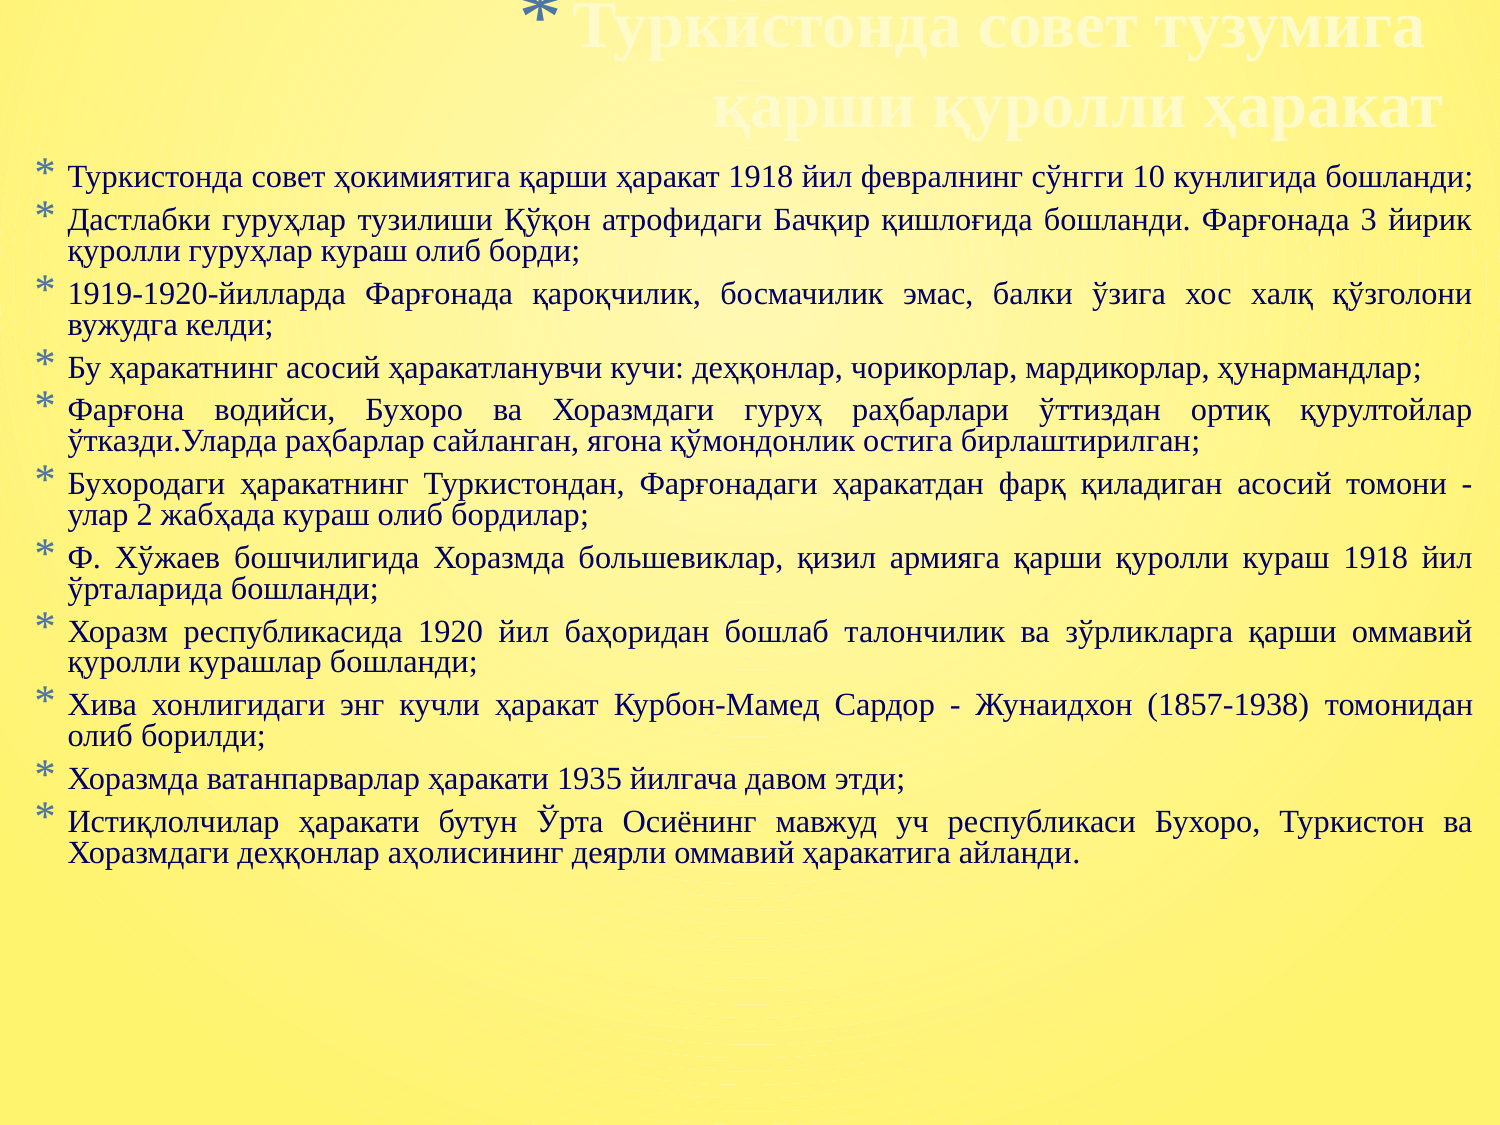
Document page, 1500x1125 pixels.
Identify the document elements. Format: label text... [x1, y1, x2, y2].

list Туркистонда совет ҳокимиятига қарши ҳаракат 1918 йил февралнинг сўнгги 10 кунлигида бошланди; Дастлабки гуруҳлар тузилиши Қўқон атрофидаги Бачқир қишлоғида бошланди. Фарғонада 3 йирик қуролли гуруҳлар кураш олиб борди; 1919-1920-йилларда Фарғонада қароқчилик, босмачилик эмас, балки ўзига хос халқ қўзголони вужудга келди; Бу ҳаракатнинг асосий ҳаракатланувчи кучи: деҳқонлар, чорикорлар, мардикорлар, ҳунармандлар; Фарғона водийси, Бухоро ва Хоразмдаги гуруҳ раҳбарлари ўттиздан ортиқ қурултойлар ўтказди.Уларда раҳбарлар сайланган, ягона қўмондонлик остига бирлаштирилган; Бухородаги ҳаракатнинг Туркистондан, Фарғонадаги ҳаракатдан фарқ қиладиган асосий томони - улар 2 жабҳада кураш олиб бордилар; Ф. Хўжаев бошчилигида Хоразмда большевиклар, қизил армияга қарши қуролли кураш 1918 йил ўрталарида бошланди; Хоразм республикасида 1920 йил баҳоридан бошлаб талончилик ва зўрликларга қарши оммавий қуролли курашлар бошланди; Хива хонлигидаги энг кучли ҳаракат Курбон-Мамед Сардор - Жунаидхон (1857-1938) томонидан олиб борилди; Хоразмда ватанпарварлар ҳаракати 1935 йилгача давом этди; Истиқлолчилар ҳаракати бутун Ўрта Осиёнинг мавжуд уч республикаси Бухоро, Туркистон ва Хоразмдаги деҳқонлар аҳолисининг деярли оммавий ҳаракатига айланди. [17, 155, 1489, 894]
title Туркистонда совет тузумига қарши қуролли ҳаракат [33, 0, 1459, 155]
